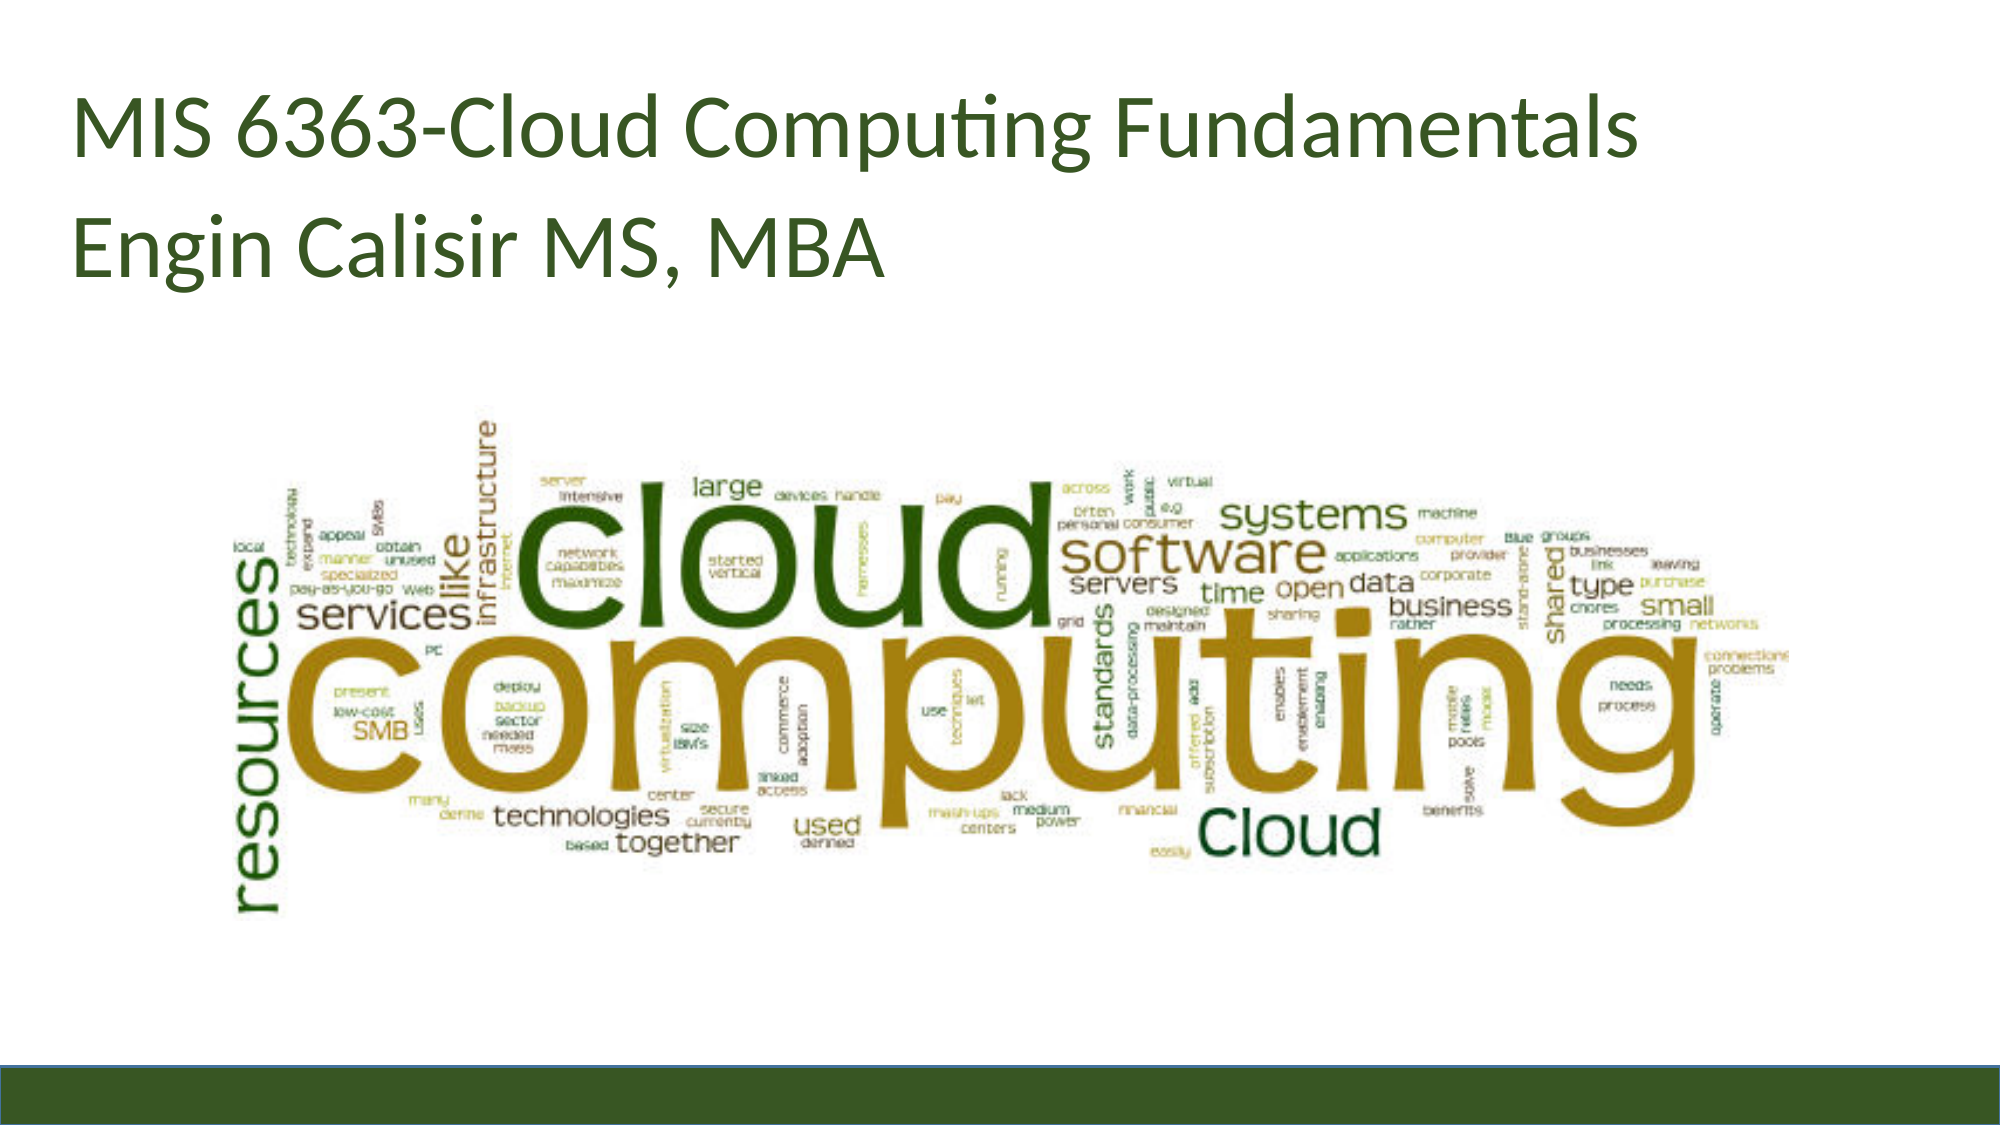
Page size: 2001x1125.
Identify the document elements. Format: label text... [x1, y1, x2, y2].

text_box [0, 1065, 2000, 1125]
picture [232, 405, 1789, 921]
title MIS 6363-Cloud Computing Fundamentals Engin Calisir MS, MBA [55, 70, 1698, 381]
